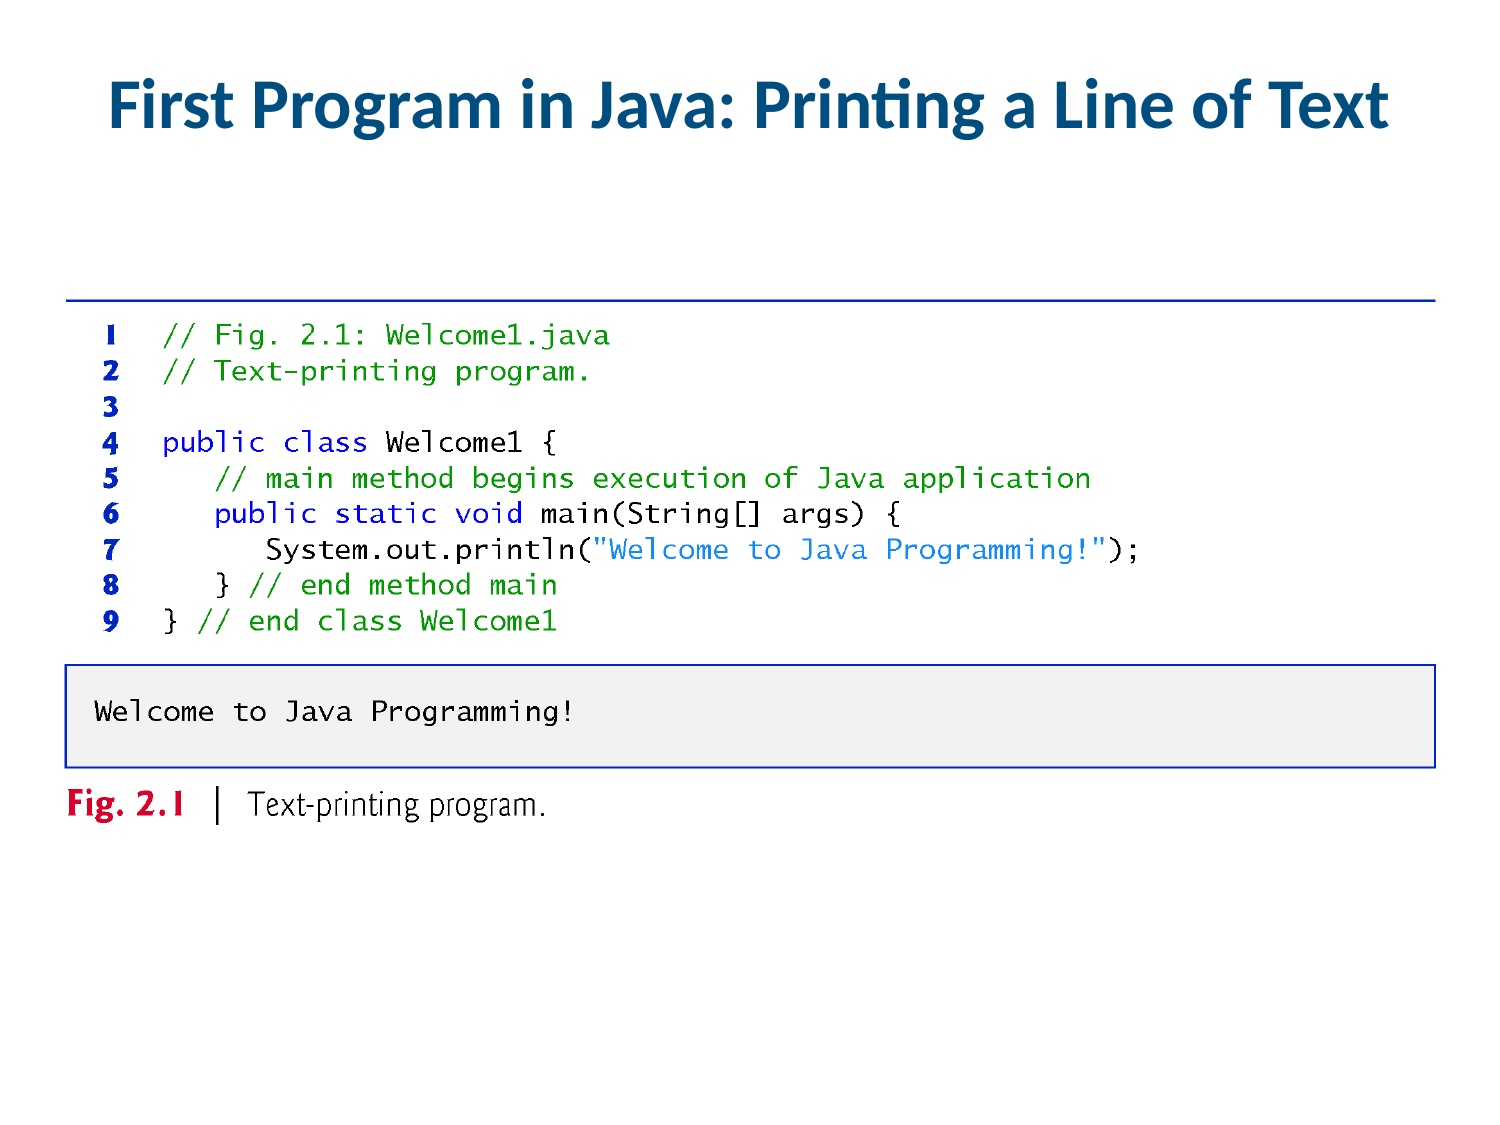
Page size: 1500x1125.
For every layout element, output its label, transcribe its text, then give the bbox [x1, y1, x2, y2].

picture [0, 235, 1500, 890]
title First Program in Java: Printing a Line of Text [75, 24, 1425, 175]
